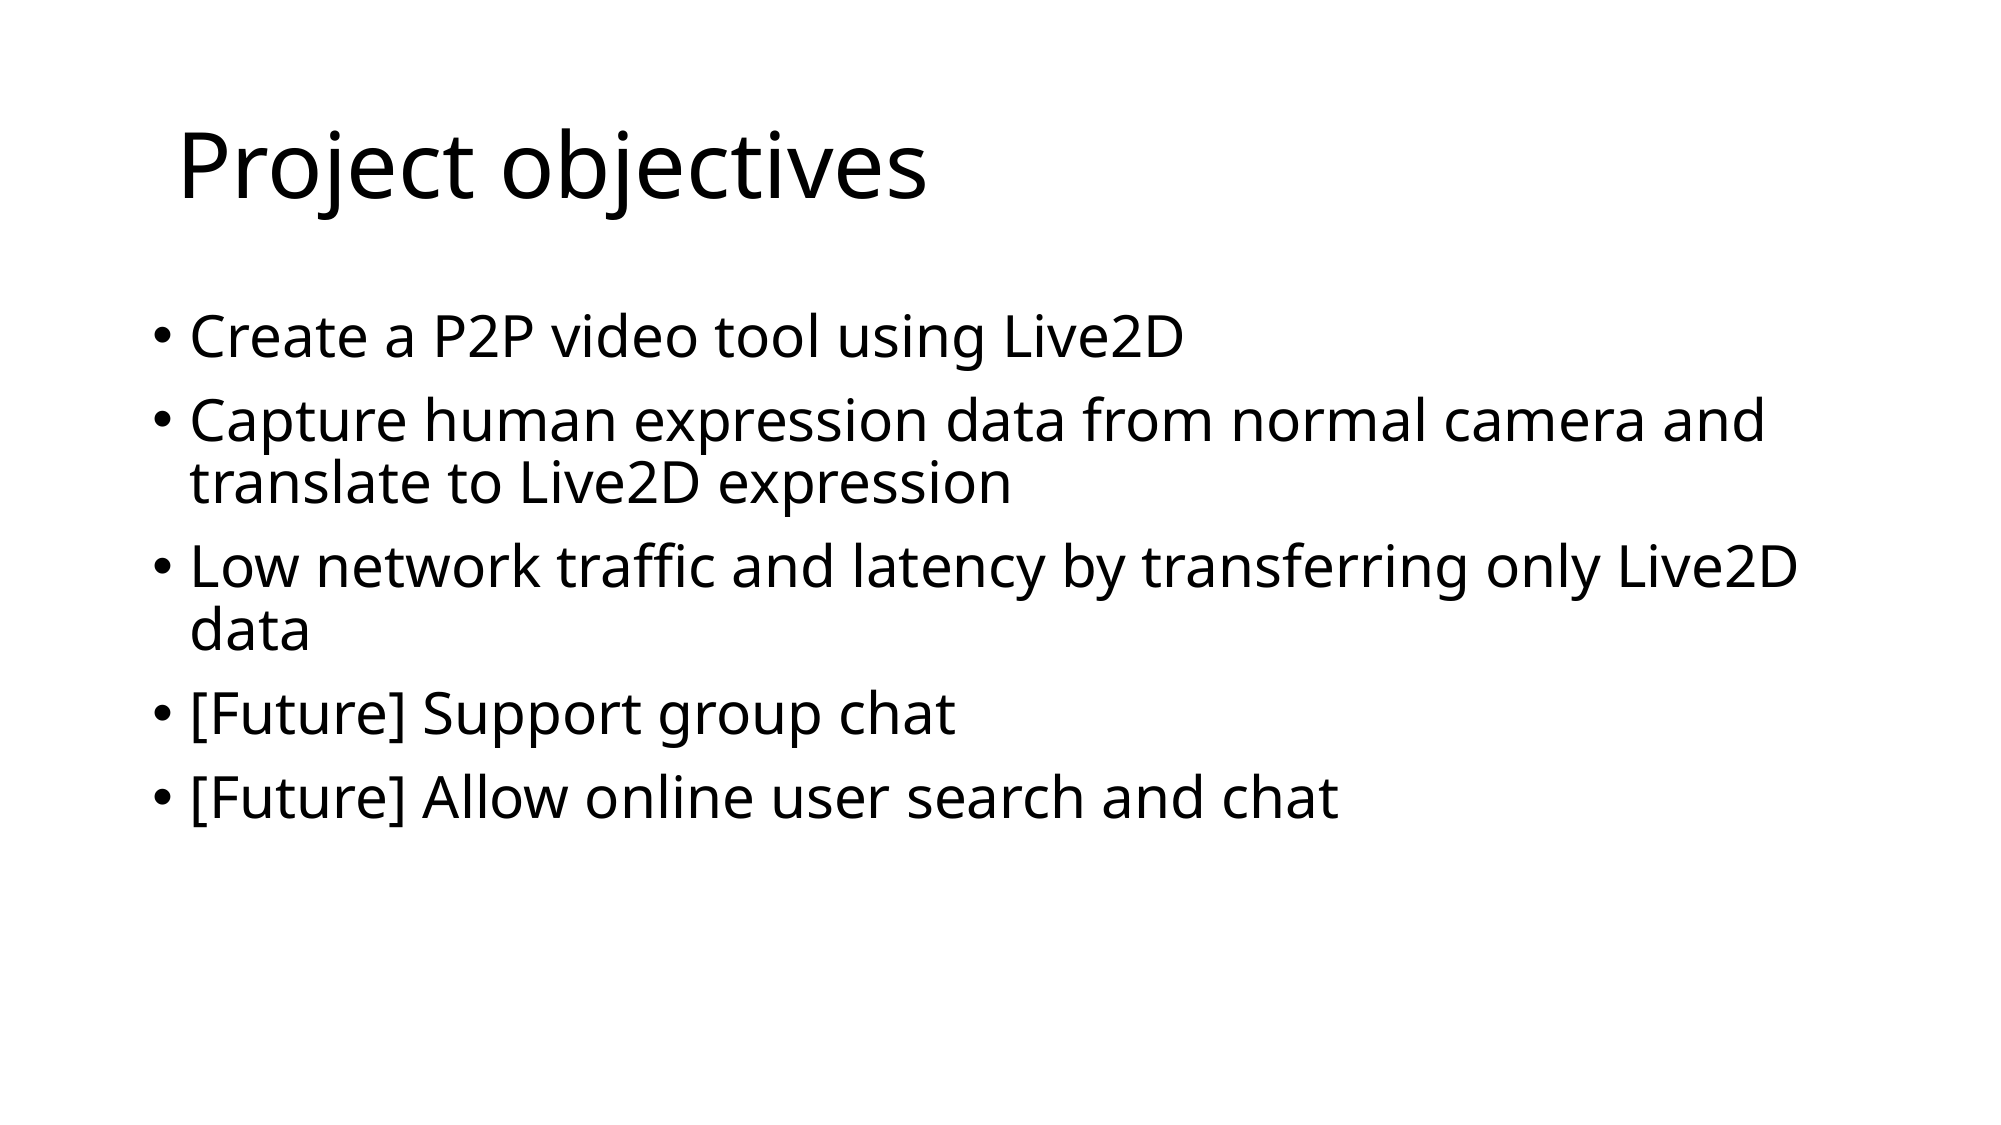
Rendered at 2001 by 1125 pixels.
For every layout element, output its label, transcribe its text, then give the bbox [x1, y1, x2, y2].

list Create a P2P video tool using Live2D Capture human expression data from normal camera and translate to Live2D expression Low network traffic and latency by transferring only Live2D data [Future] Support group chat [Future] Allow online user search and chat [137, 299, 1863, 1014]
title Project objectives [137, 59, 1863, 278]
